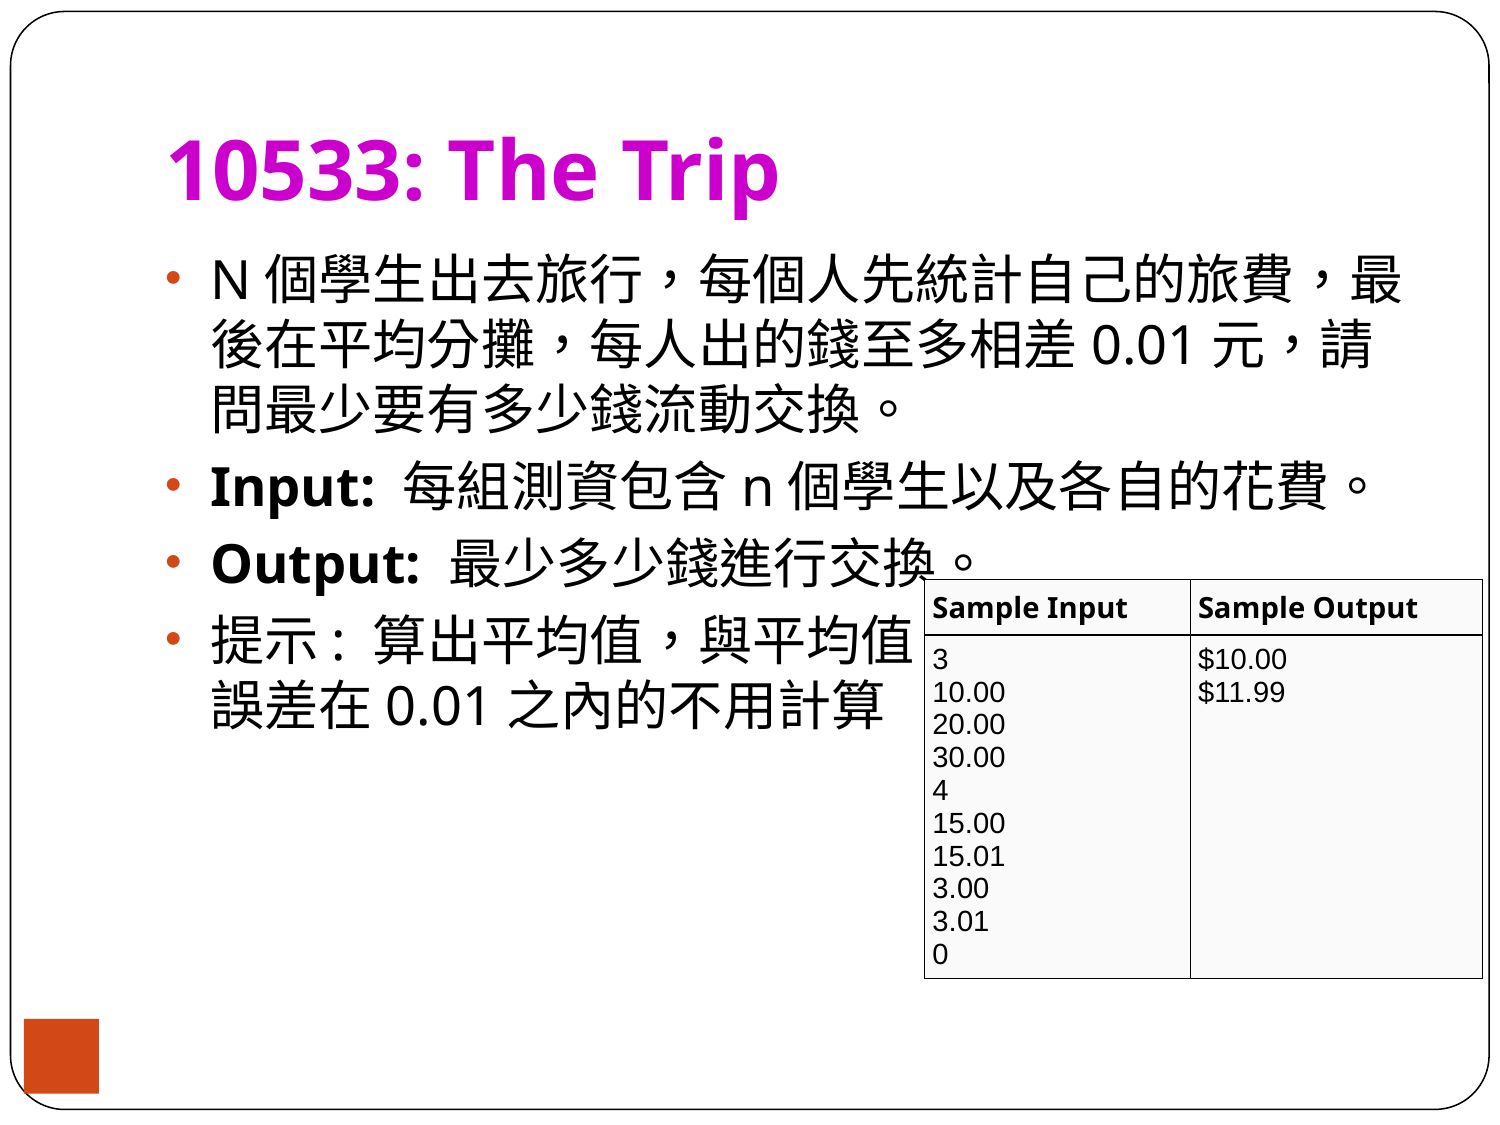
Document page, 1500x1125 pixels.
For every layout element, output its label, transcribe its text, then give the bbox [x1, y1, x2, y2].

title 10533: The Trip [150, 45, 1425, 233]
table_cell 3 10.00 20.00 30.00 4 15.00 15.01 3.00 3.01 0 [925, 636, 1190, 978]
table_header Sample Input [925, 580, 1190, 634]
table_cell $10.00 $11.99 [1191, 636, 1482, 978]
list N個學生出去旅行，每個人先統計自己的旅費，最後在平均分攤，每人出的錢至多相差0.01元，請問最少要有多少錢流動交換。 Input: 每組測資包含n個學生以及各自的花費。 Output: 最少多少錢進行交換。 提示: 算出平均值，與平均值 誤差在0.01之內的不用計算 [150, 237, 1425, 988]
slide_number [23, 1018, 99, 1094]
table_header Sample Output [1191, 580, 1482, 634]
